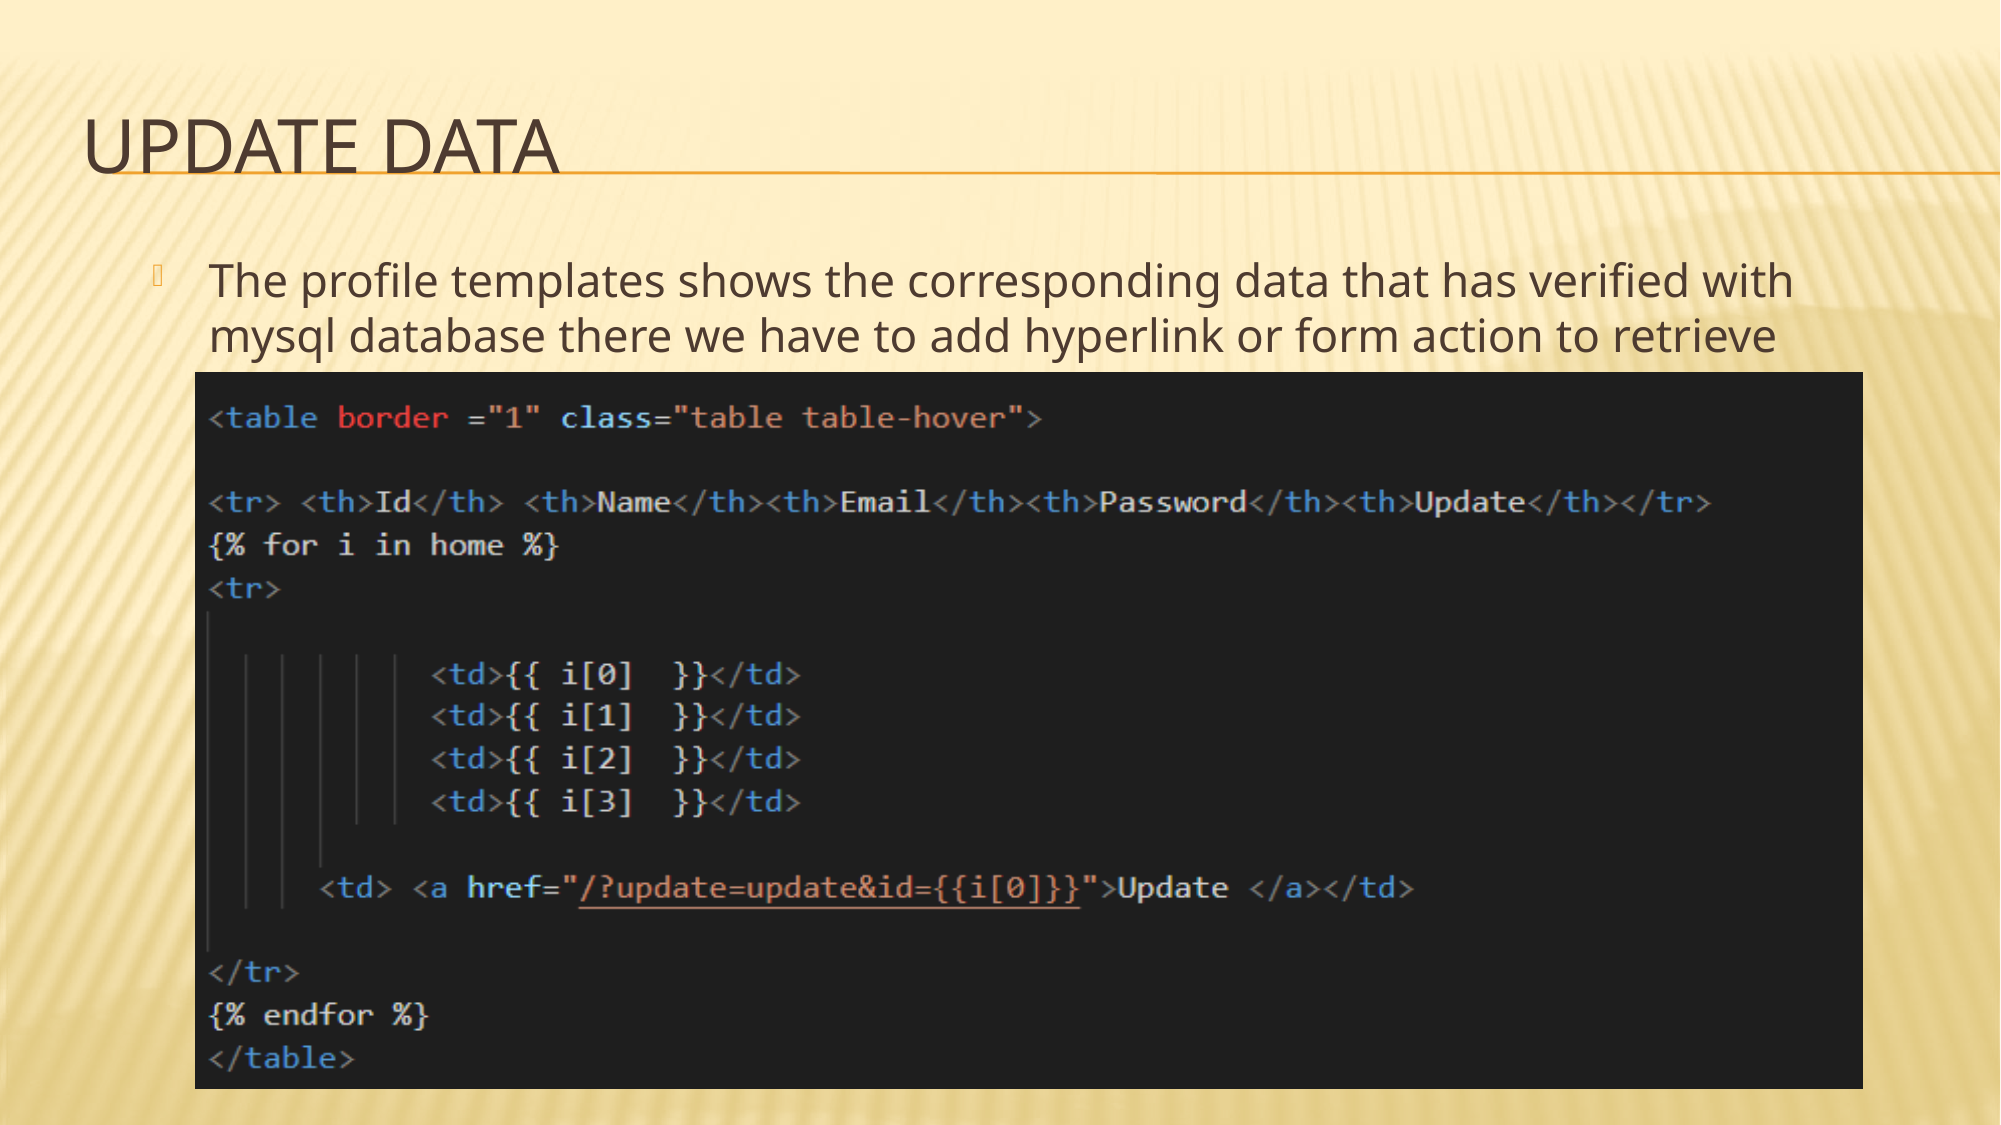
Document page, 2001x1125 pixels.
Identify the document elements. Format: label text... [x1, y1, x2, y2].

title Update Data [66, 75, 1967, 213]
list The profile templates shows the corresponding data that has verified with mysql database there we have to add hyperlink or form action to retrieve data to update [137, 244, 1863, 1014]
picture [195, 372, 1863, 1089]
